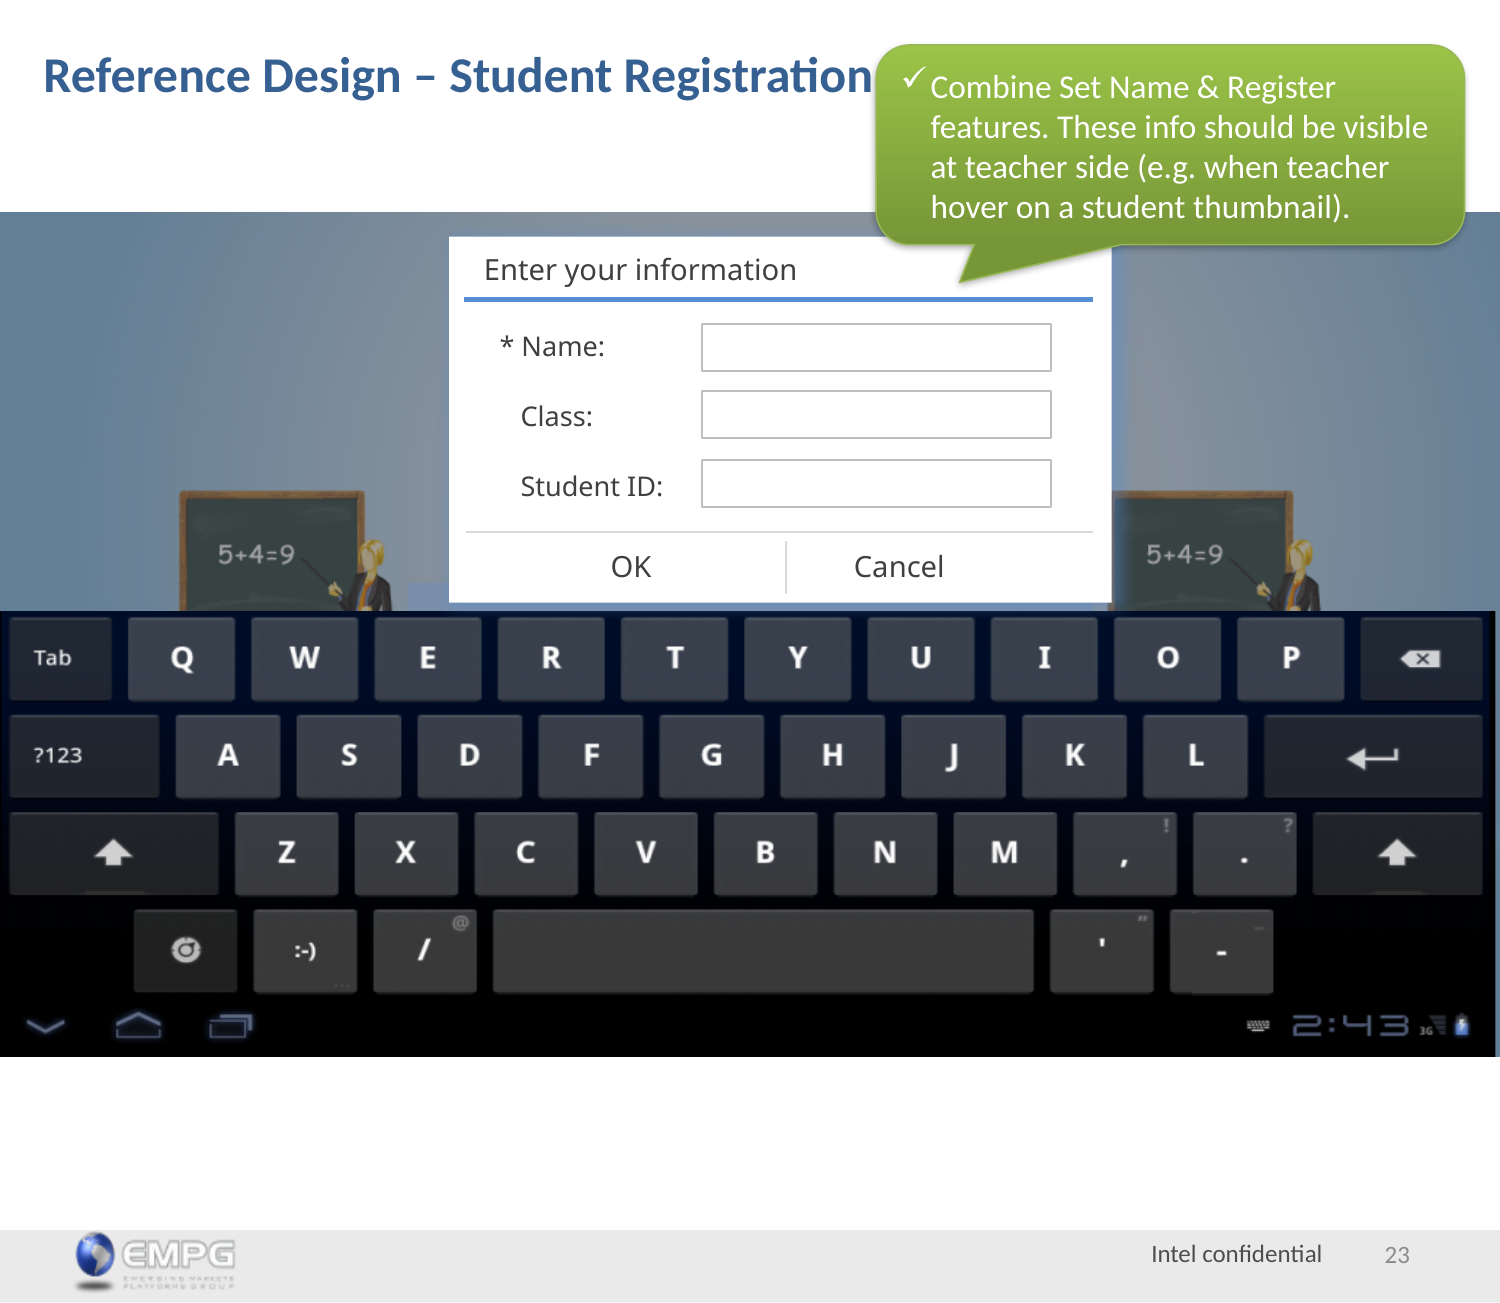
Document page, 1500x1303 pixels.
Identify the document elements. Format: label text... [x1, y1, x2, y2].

picture [62, 1215, 250, 1303]
picture [0, 212, 1500, 1057]
slide_number 23 [1337, 1218, 1425, 1288]
title Reference Design – Student Registration [28, 5, 1379, 141]
text_box Combine Set Name & Register features. These info should be visible at teacher side (e.g. when teacher hover on a student thumbnail). [875, 44, 1466, 211]
